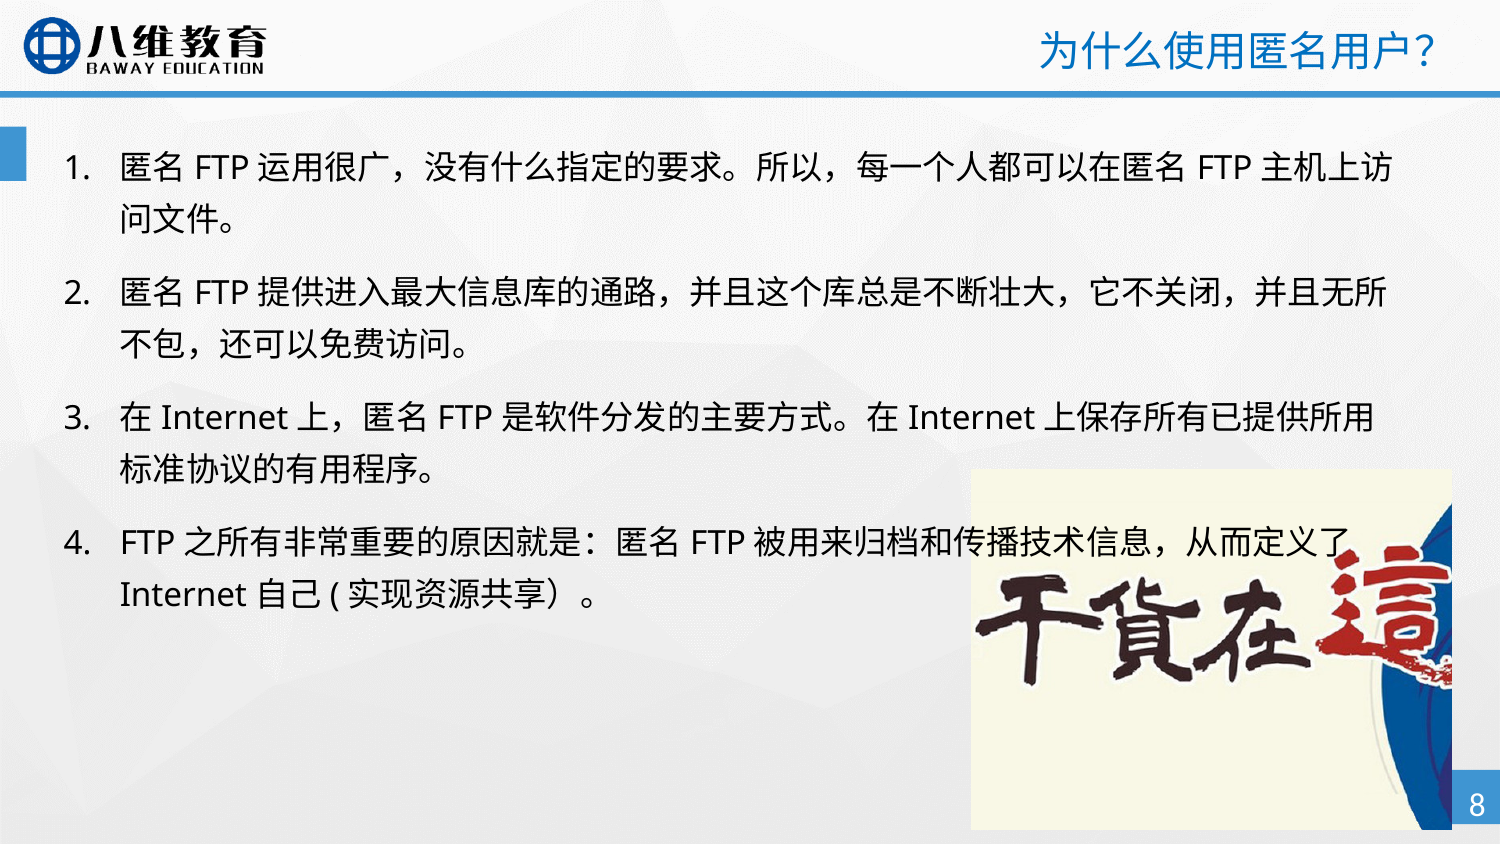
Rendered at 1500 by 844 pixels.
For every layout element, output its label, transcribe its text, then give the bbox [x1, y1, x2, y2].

list 匿名FTP运用很广，没有什么指定的要求。所以，每一个人都可以在匿名FTP主机上访问文件。 匿名FTP提供进入最大信息库的通路，并且这个库总是不断壮大，它不关闭，并且无所不包，还可以免费访问。 在Internet上，匿名FTP是软件分发的主要方式。在Internet上保存所有已提供所用标准协议的有用程序。 FTP之所有非常重要的原因就是：匿名FTP被用来归档和传播技术信息，从而定义了Internet自己(实现资源共享）。 [48, 126, 1419, 614]
picture [0, 0, 1500, 91]
picture [0, 98, 1500, 844]
title 为什么使用匿名用户？ [360, 23, 1471, 85]
